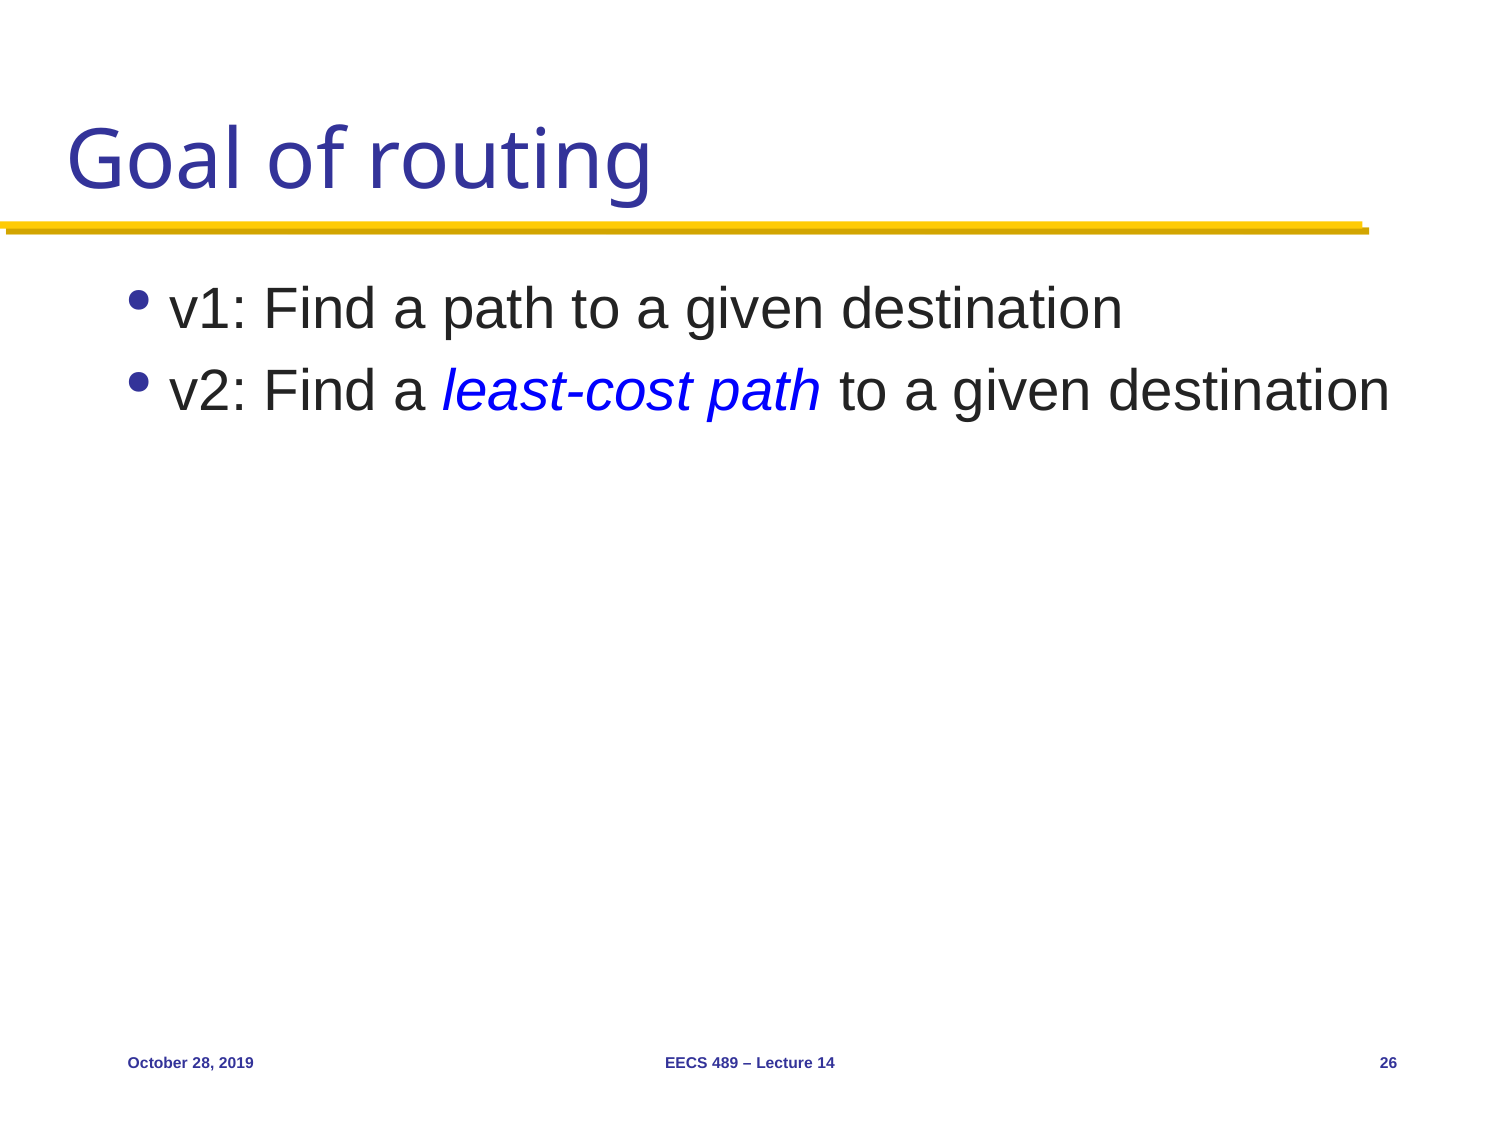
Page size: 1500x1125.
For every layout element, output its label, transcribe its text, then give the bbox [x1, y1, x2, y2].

slide_number 26 [1312, 1024, 1413, 1101]
title Goal of routing [49, 24, 1451, 213]
footer EECS 489 – Lecture 14 [512, 1024, 988, 1101]
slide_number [112, 1024, 426, 1101]
list v1: Find a path to a given destination v2: Find a least-cost path to a given destination [112, 262, 1413, 988]
